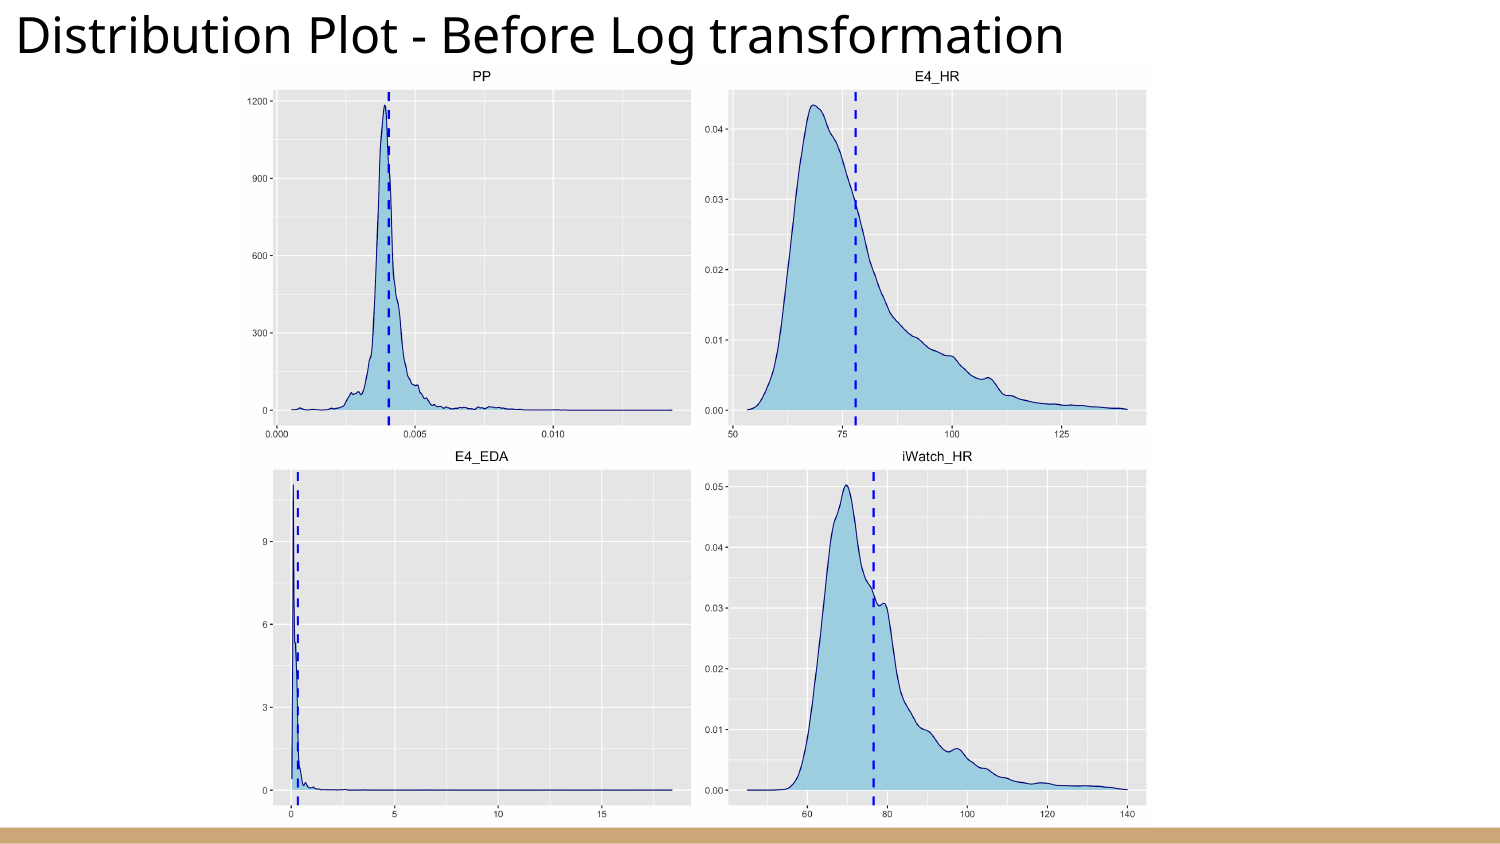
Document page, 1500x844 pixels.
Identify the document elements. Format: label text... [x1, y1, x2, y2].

picture [240, 65, 1152, 825]
title Distribution Plot - Before Log transformation [0, 0, 1398, 79]
